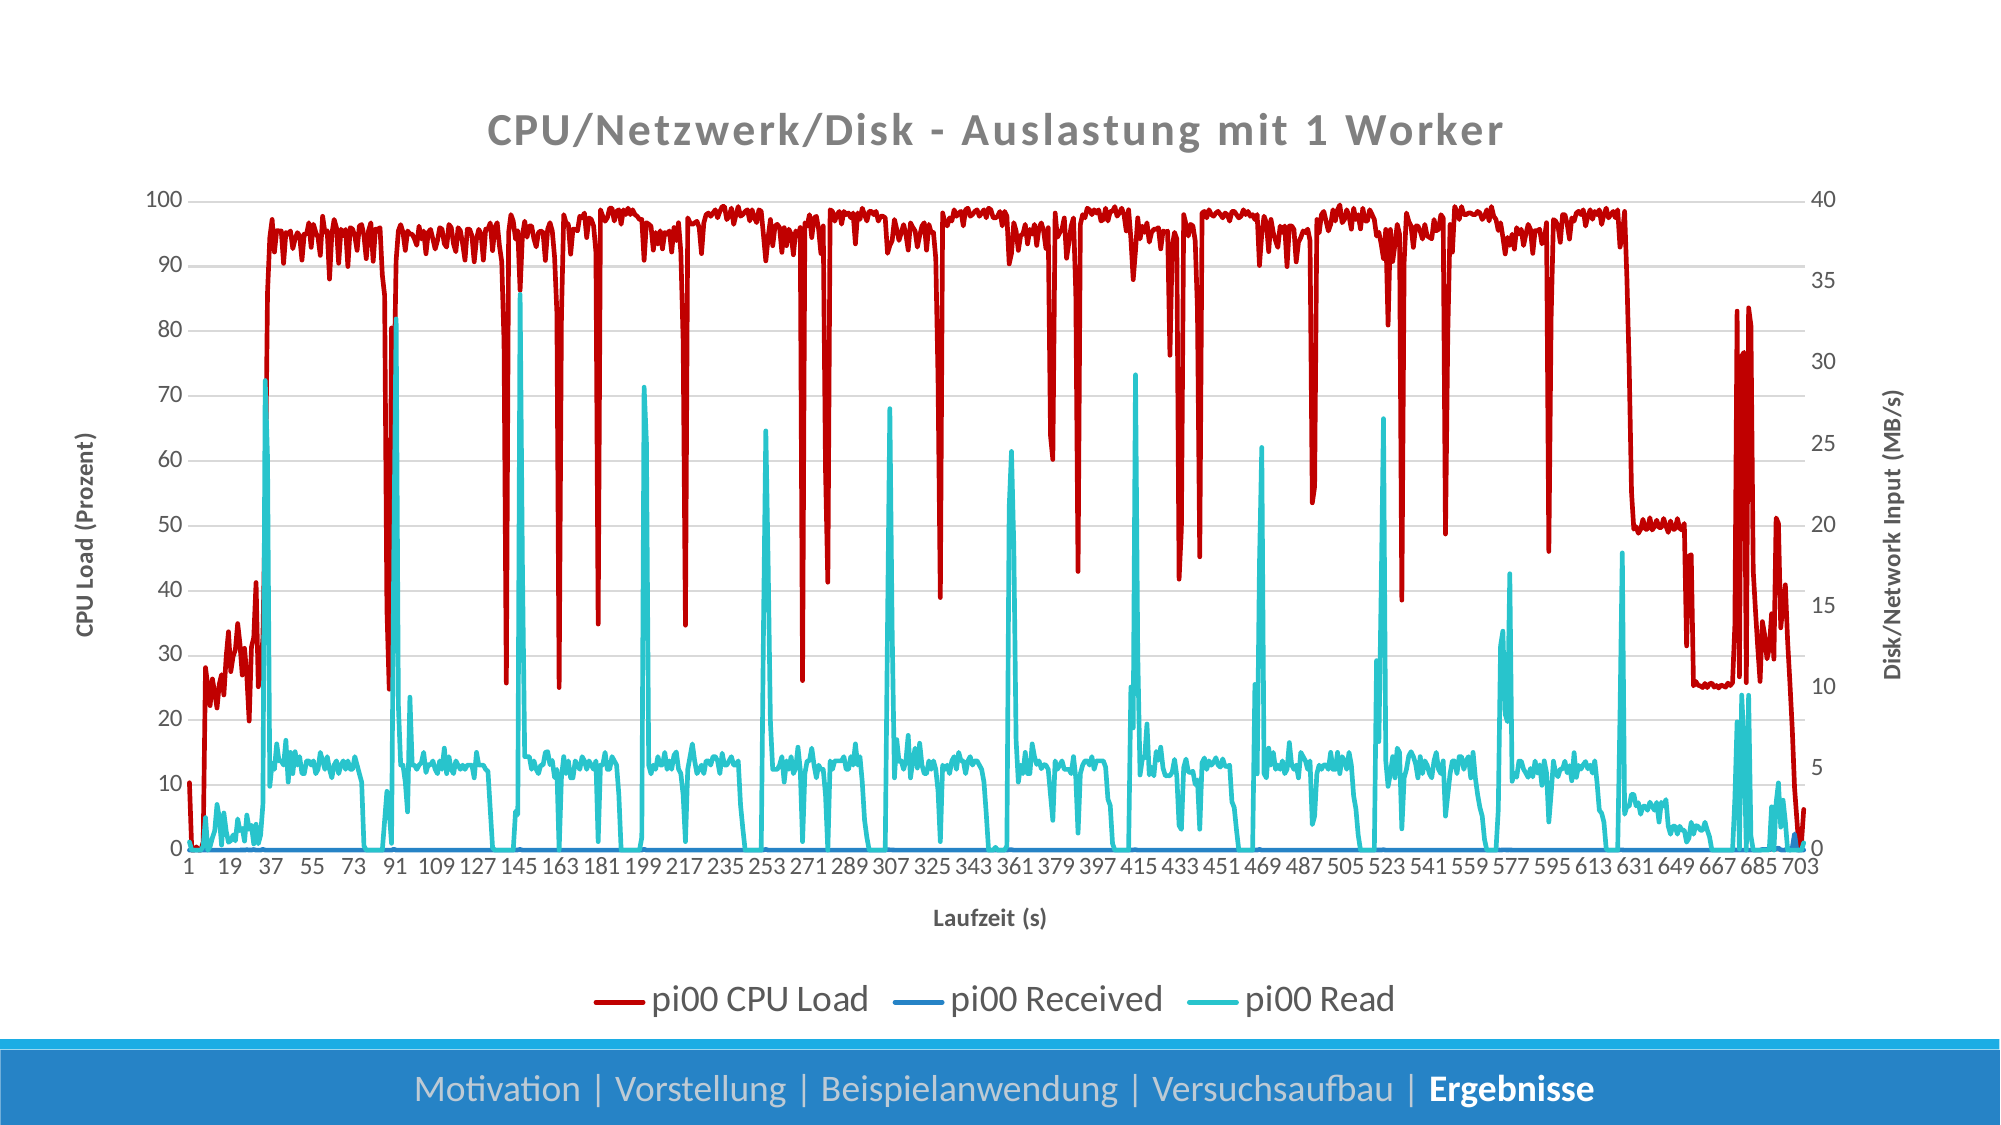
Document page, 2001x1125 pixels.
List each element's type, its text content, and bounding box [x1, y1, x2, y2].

text_box Motivation | Vorstellung | Beispielanwendung | Versuchsaufbau | Ergebnisse [399, 1056, 1611, 1117]
chart [39, 69, 1953, 1030]
